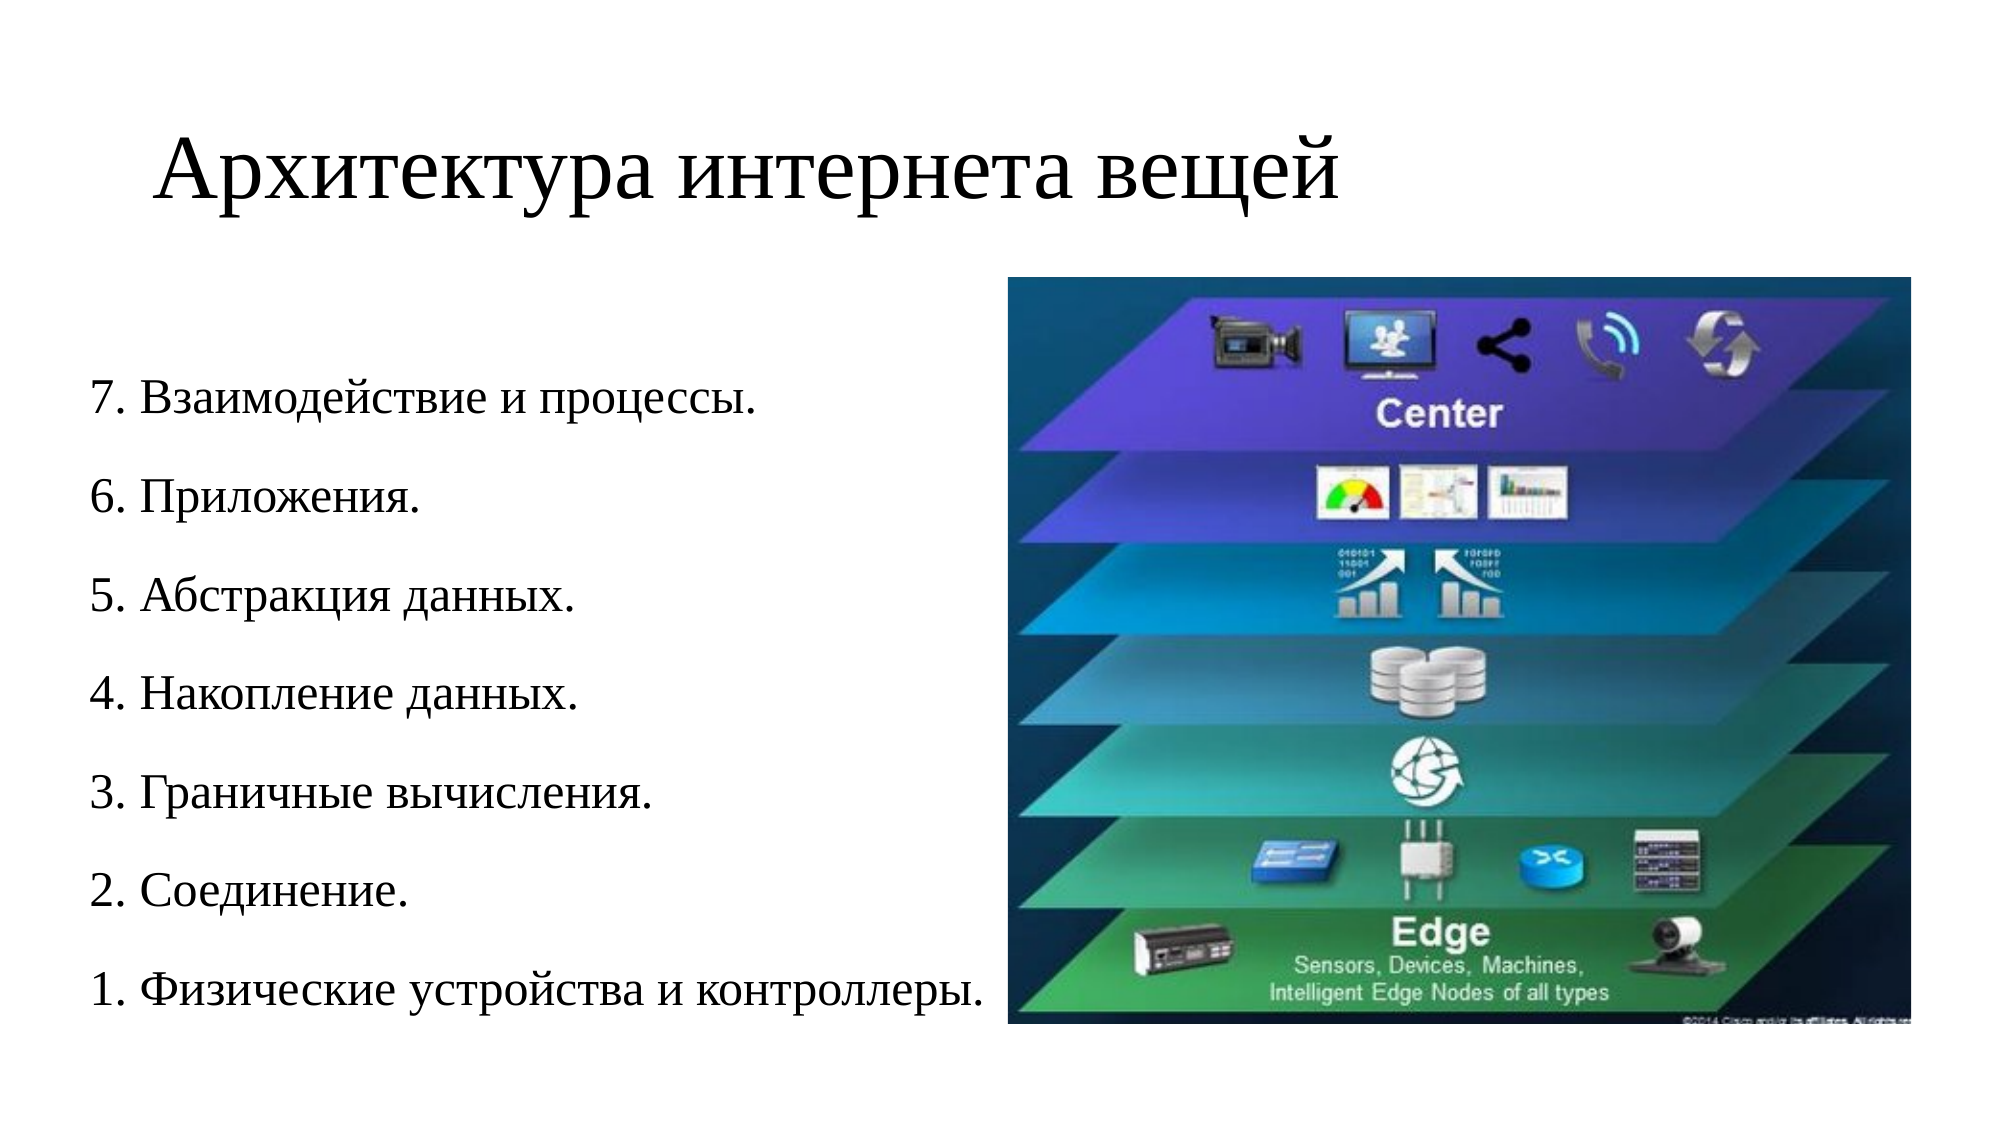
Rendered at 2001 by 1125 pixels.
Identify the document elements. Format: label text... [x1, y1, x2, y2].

text_box 5. Абстракция данных. [74, 553, 753, 629]
text_box 1. Физические устройства и контроллеры. [74, 947, 1001, 1023]
text_box 6. Приложения. [74, 454, 858, 530]
text_box 7. Взаимодействие и процессы. [74, 356, 886, 431]
title Архитектура интернета вещей [137, 59, 1863, 278]
text_box 2. Соединение. [74, 848, 831, 924]
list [1007, 277, 1912, 1024]
text_box 3. Граничные вычисления. [74, 750, 927, 826]
text_box 4. Накопление данных. [74, 652, 804, 728]
